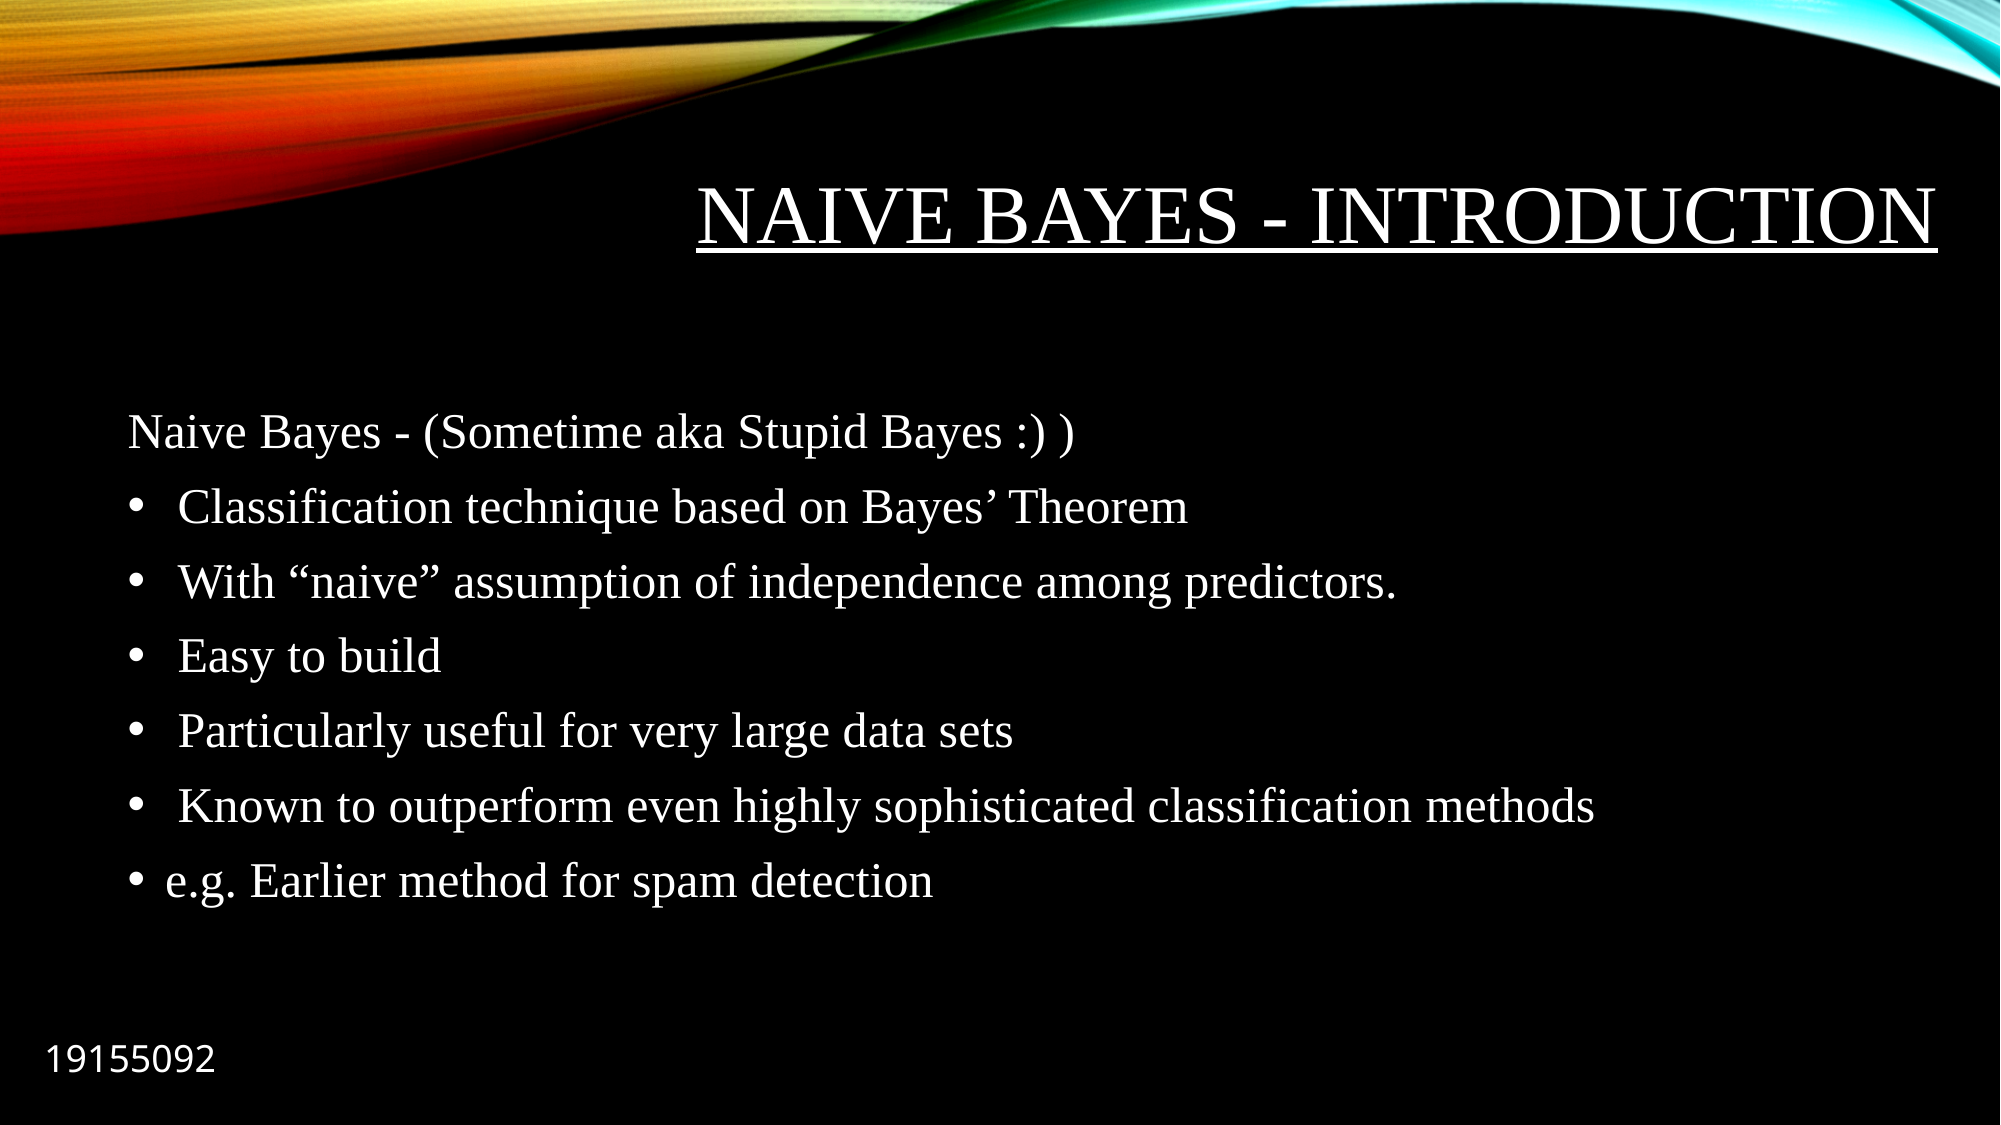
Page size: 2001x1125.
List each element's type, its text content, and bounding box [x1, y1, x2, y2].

title Naive Bayes - Introduction [540, 110, 1953, 323]
list Naive Bayes - (Sometime aka Stupid Bayes :) ) Classification technique based on Bayes’ Theorem With “naive” assumption of independence among predictors. Easy to build Particularly useful for very large data sets Known to outperform even highly sophisticated classification methods e.g. Earlier method for spam detection [112, 397, 1888, 1058]
picture [0, 0, 2000, 237]
text_box 19155092 [29, 1027, 1030, 1088]
